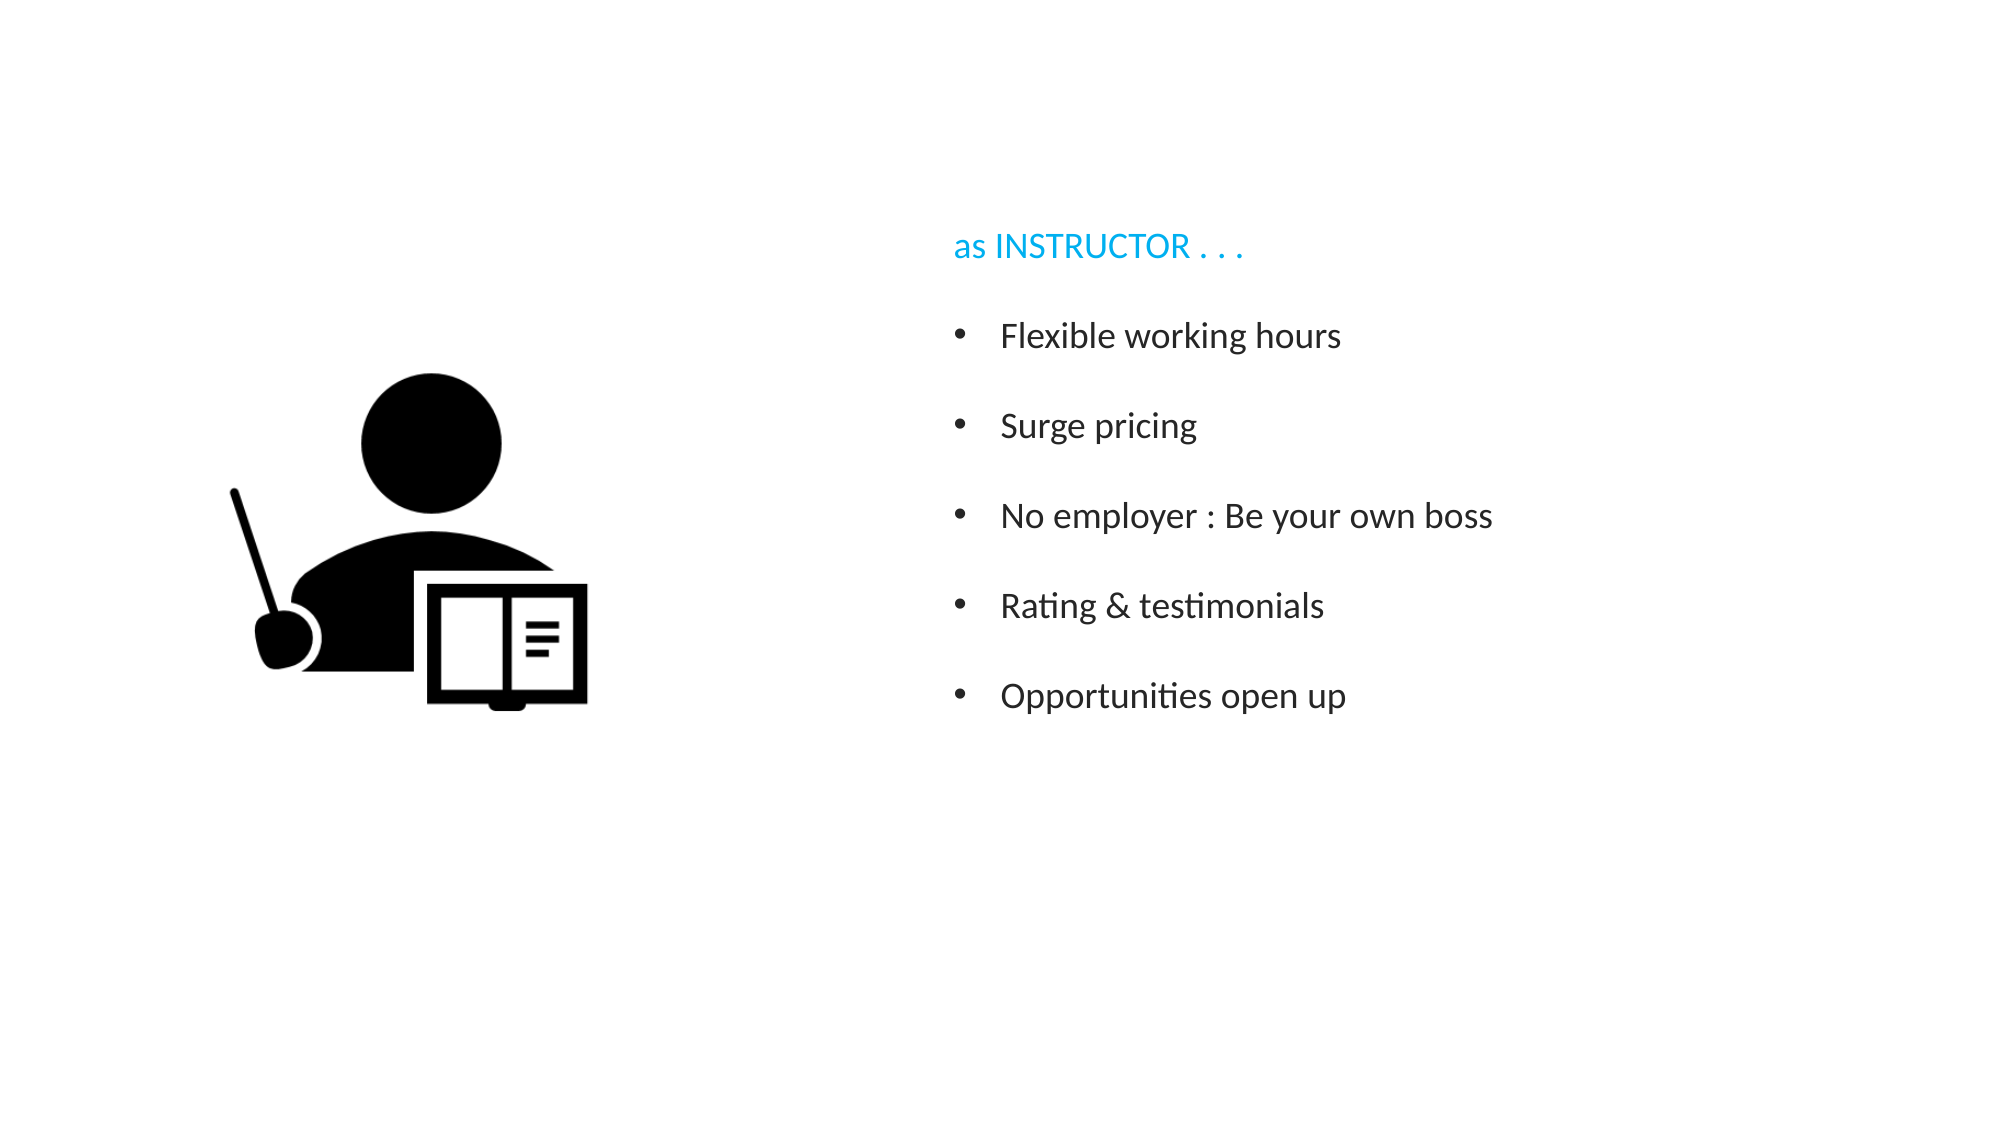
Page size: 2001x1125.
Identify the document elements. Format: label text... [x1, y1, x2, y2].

picture [220, 312, 642, 733]
text_box as INSTRUCTOR . . . Flexible working hours Surge pricing No employer : Be your own boss Rating & testimonials Opportunities open up [938, 213, 1837, 849]
